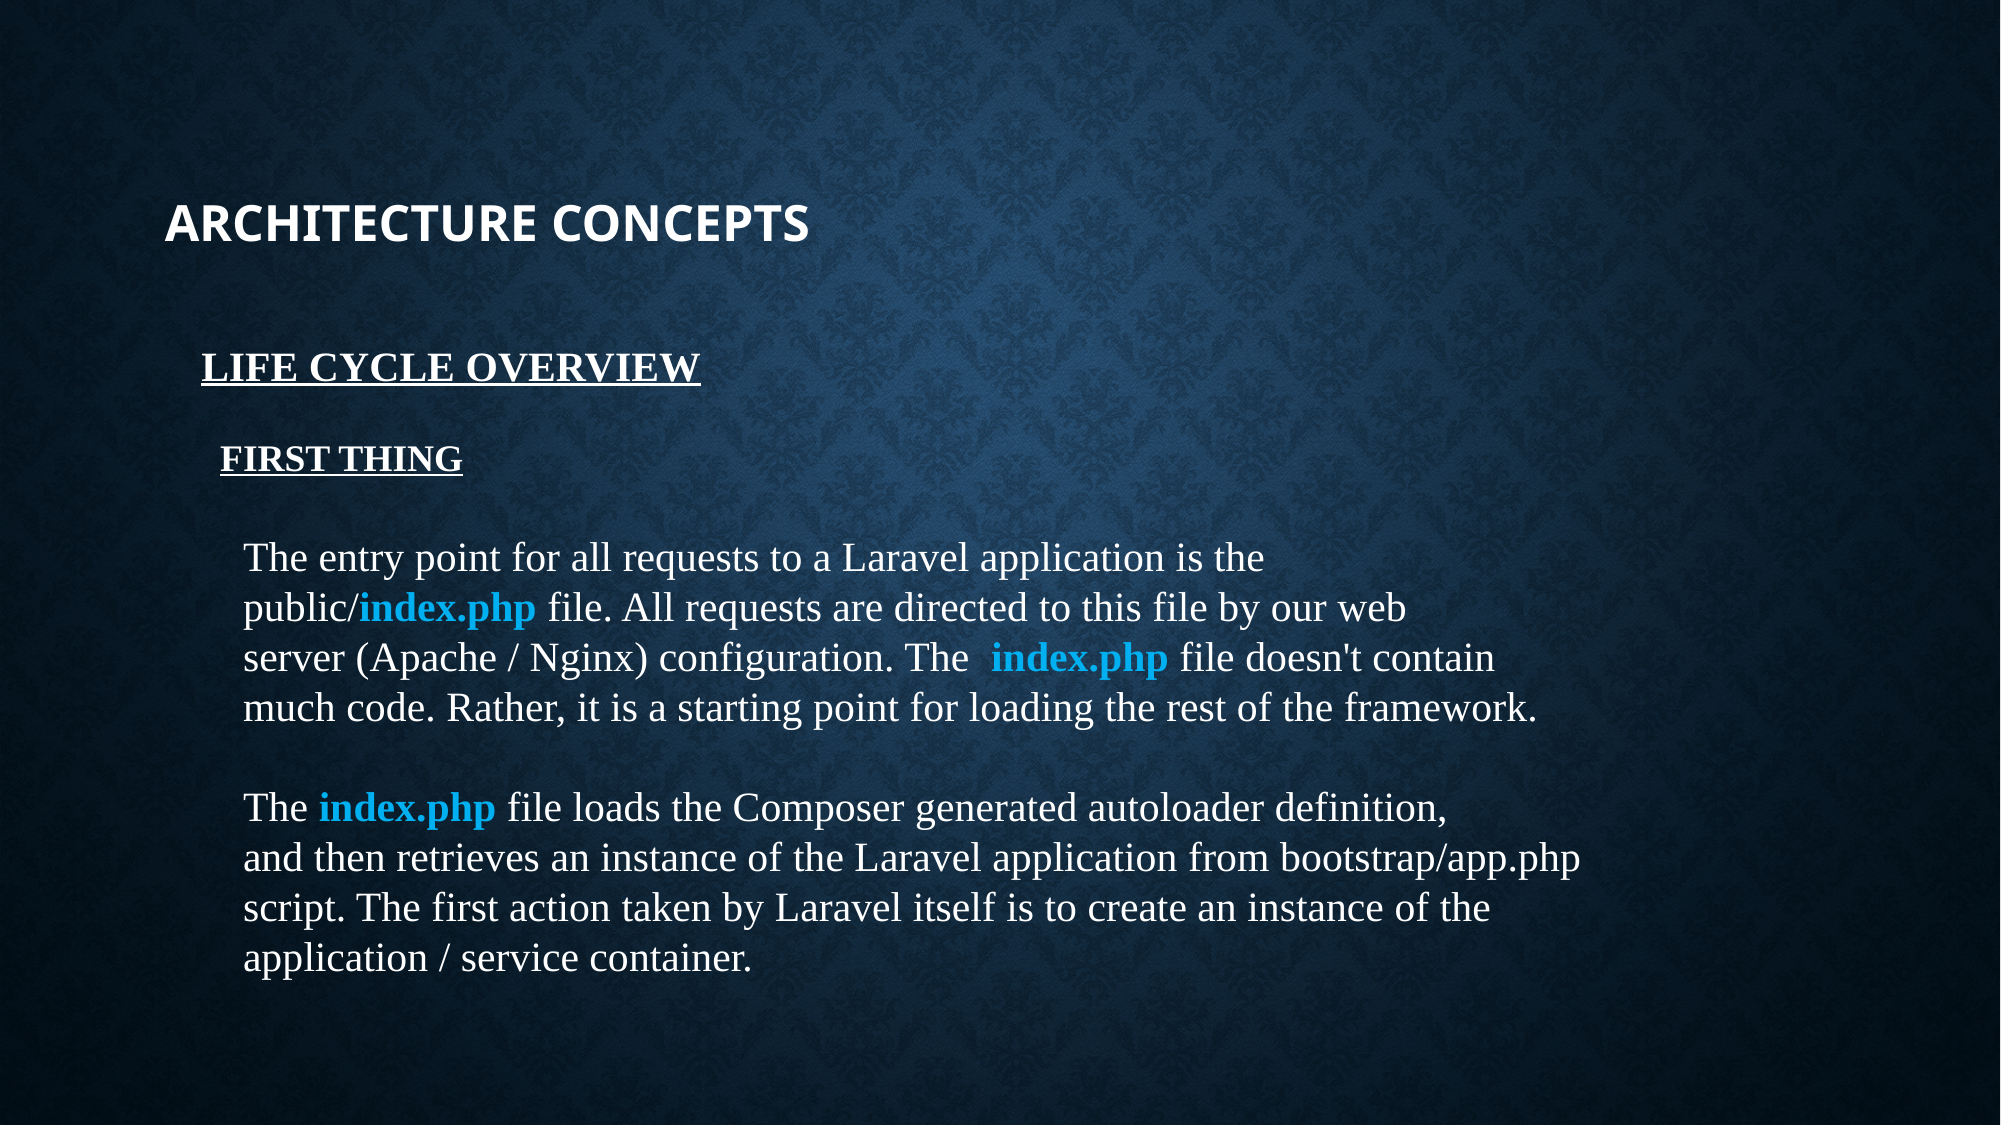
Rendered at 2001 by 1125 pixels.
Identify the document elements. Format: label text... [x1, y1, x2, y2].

text_box LIFE CYCLE OVERVIEW FIRST THING The entry point for all requests to a Laravel application is the public/index.php file. All requests are directed to this file by our web server (Apache / Nginx) configuration. The index.php file doesn't contain much code. Rather, it is a starting point for loading the rest of the framework. The index.php file loads the Composer generated autoloader definition, and then retrieves an instance of the Laravel application from bootstrap/app.php script. The first action taken by Laravel itself is to create an instance of the application / service container. [186, 286, 1624, 1032]
title Architecture Concepts [149, 176, 1849, 273]
